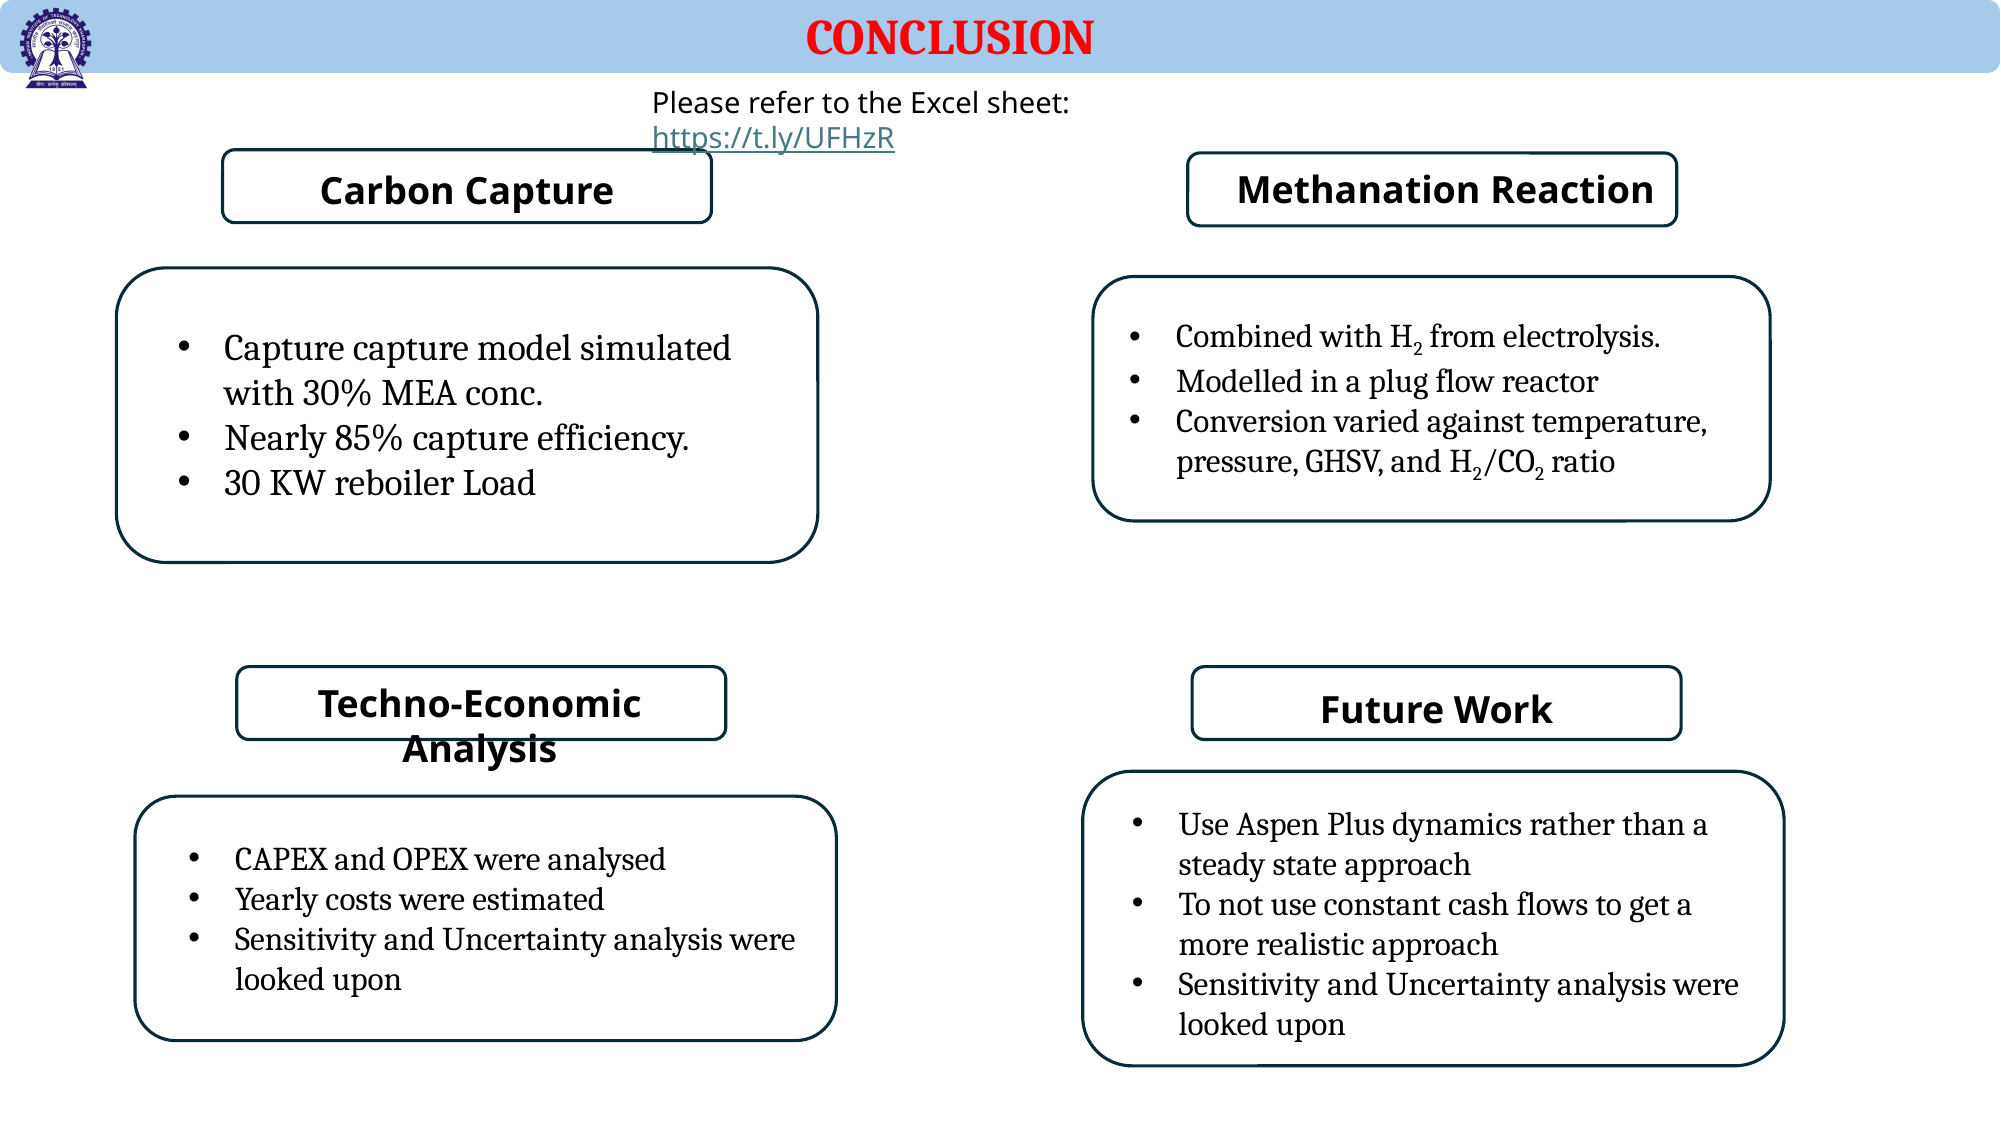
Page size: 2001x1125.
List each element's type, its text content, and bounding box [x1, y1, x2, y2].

text_box [1091, 274, 1771, 523]
text_box [237, 665, 726, 672]
picture [0, 0, 140, 111]
text_box Carbon Capture [239, 159, 695, 219]
text_box [220, 148, 714, 225]
text_box [133, 794, 838, 1043]
text_box Capture capture model simulated with 30% MEA conc. Nearly 85% capture efficiency. 30 KW reboiler Load [162, 315, 792, 511]
text_box CAPEX and OPEX were analysed Yearly costs were estimated Sensitivity and Uncertainty analysis were looked upon [173, 830, 841, 1005]
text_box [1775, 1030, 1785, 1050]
text_box [1081, 769, 1786, 1068]
text_box [140, 0, 2000, 75]
text_box Methanation Reaction [1218, 159, 1674, 219]
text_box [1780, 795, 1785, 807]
text_box [1190, 665, 1683, 742]
text_box Please refer to the Excel sheet: https://t.ly/UFHzR [637, 76, 1305, 167]
text_box Combined with H2 from electrolysis. Modelled in a plug flow reactor Conversion varied against temperature, pressure, GHSV, and H2/CO2 ratio [1114, 306, 1778, 492]
text_box CONCLUSION [791, 0, 1763, 72]
text_box Techno-Economic Analysis [225, 672, 734, 778]
text_box [1186, 151, 1679, 228]
text_box [114, 266, 820, 565]
